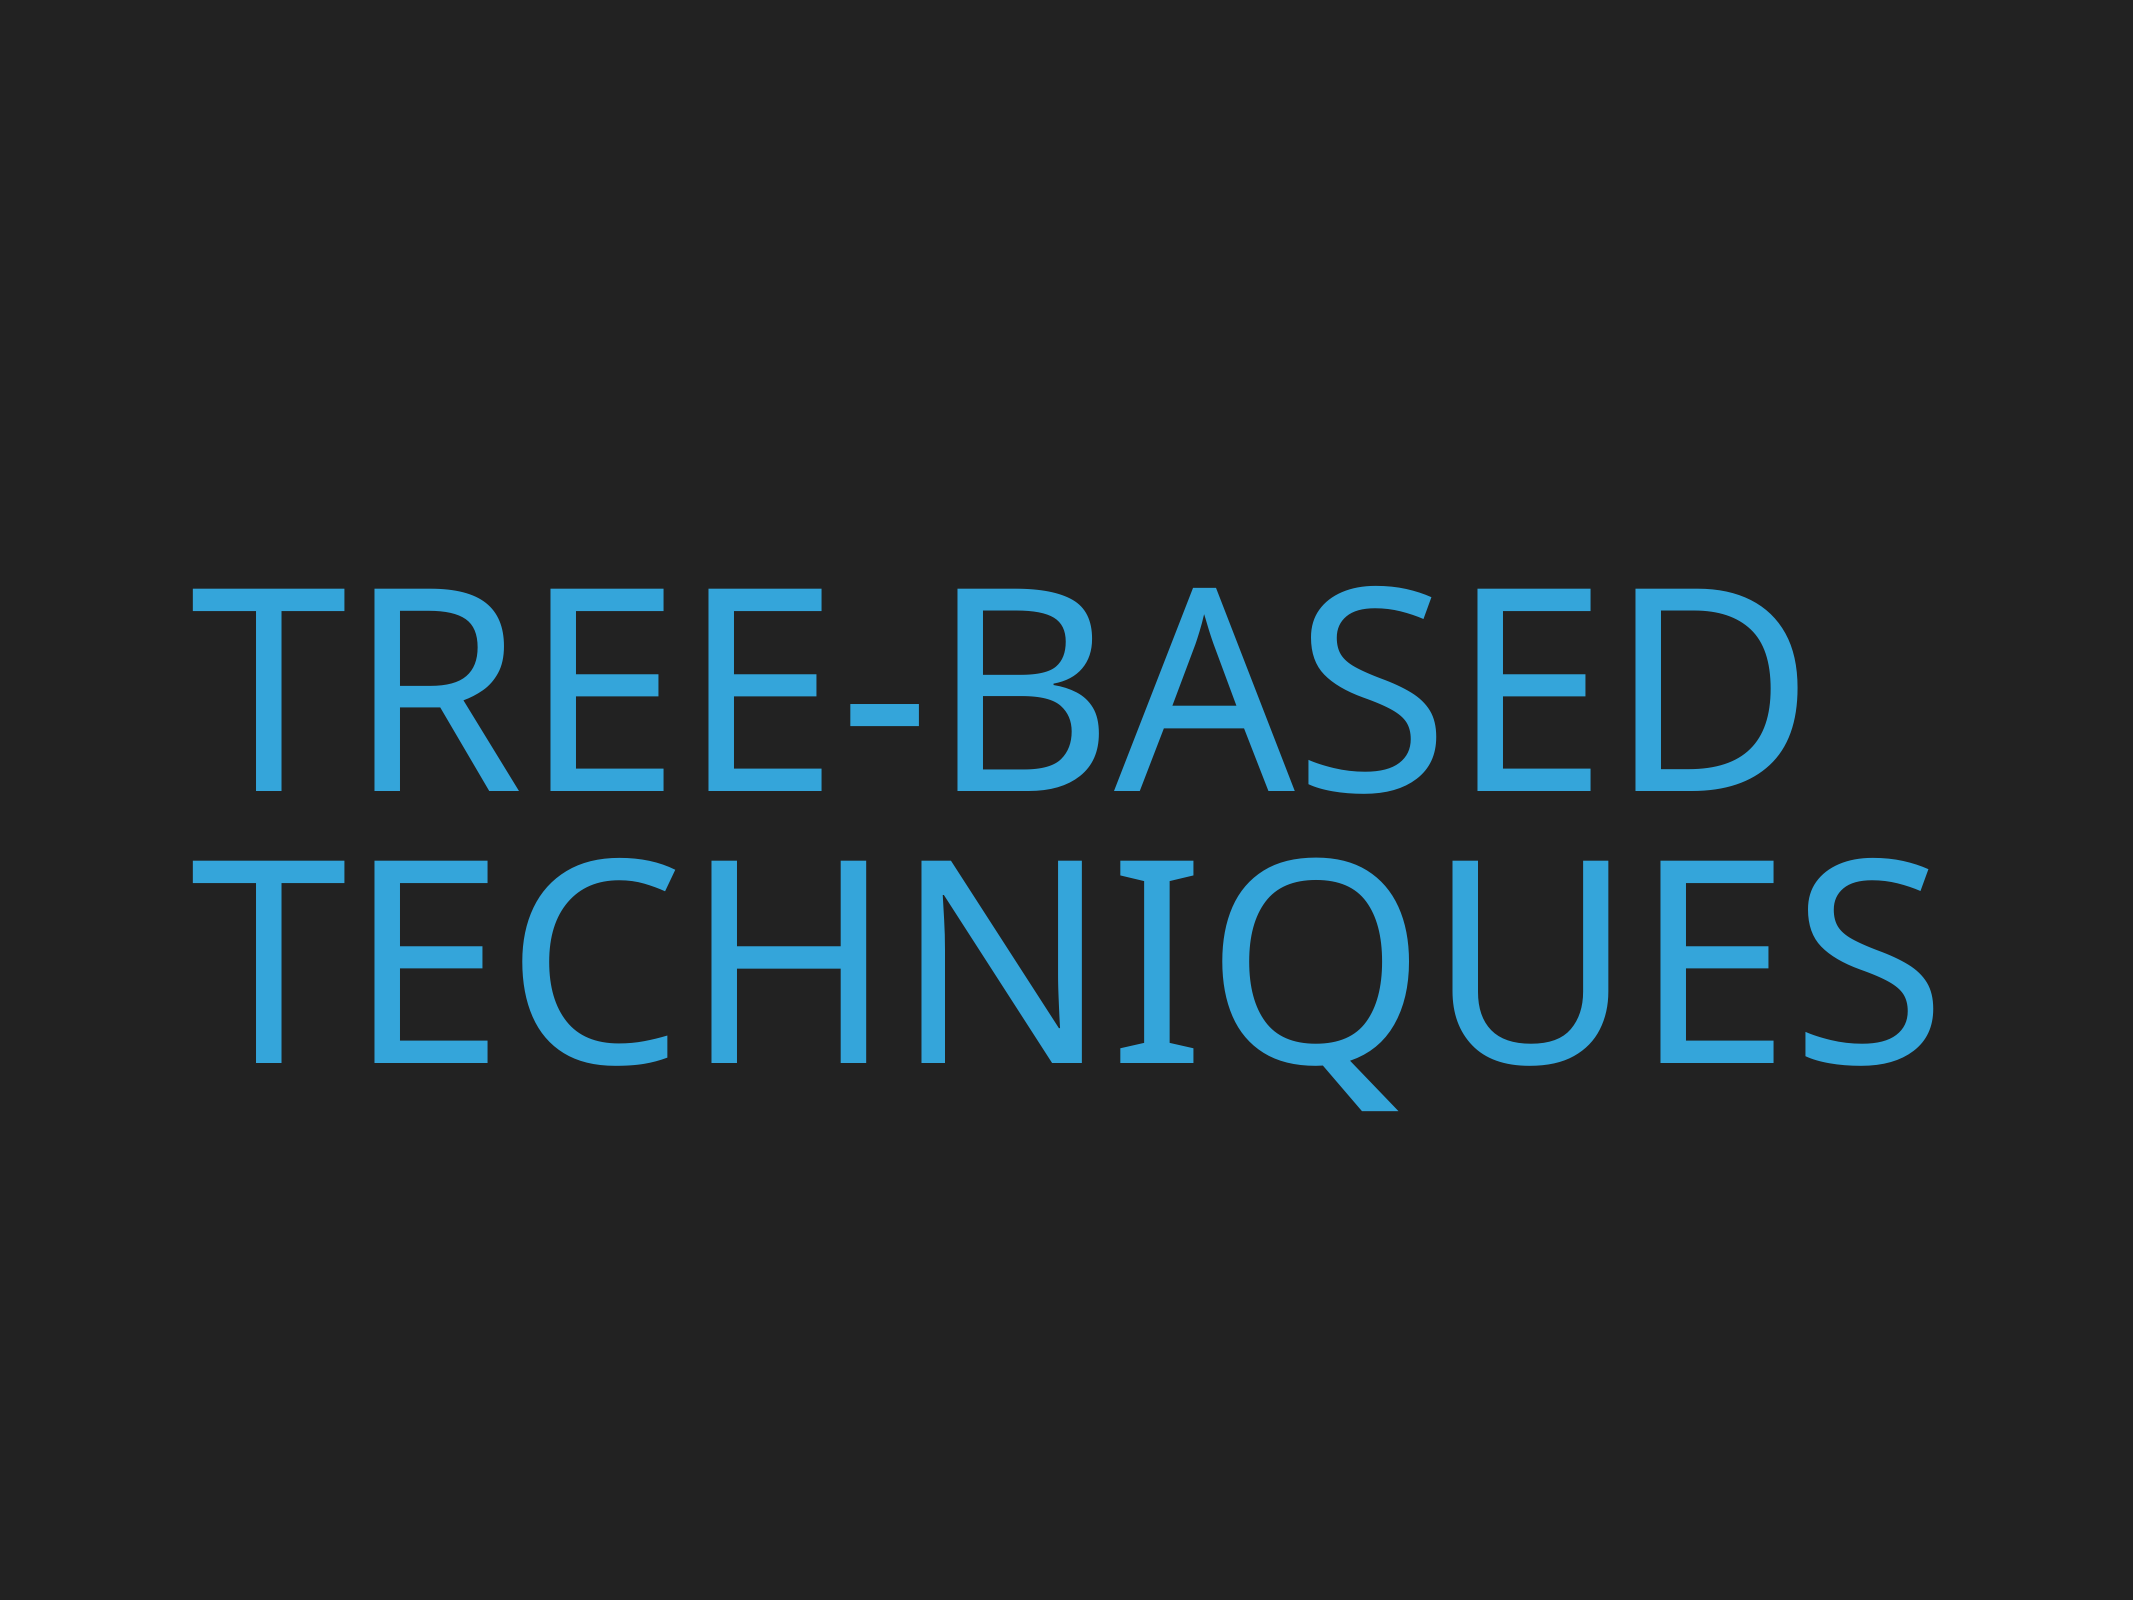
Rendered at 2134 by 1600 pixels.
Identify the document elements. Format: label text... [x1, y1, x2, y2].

title Tree-Based Techniques [181, 565, 2002, 1158]
